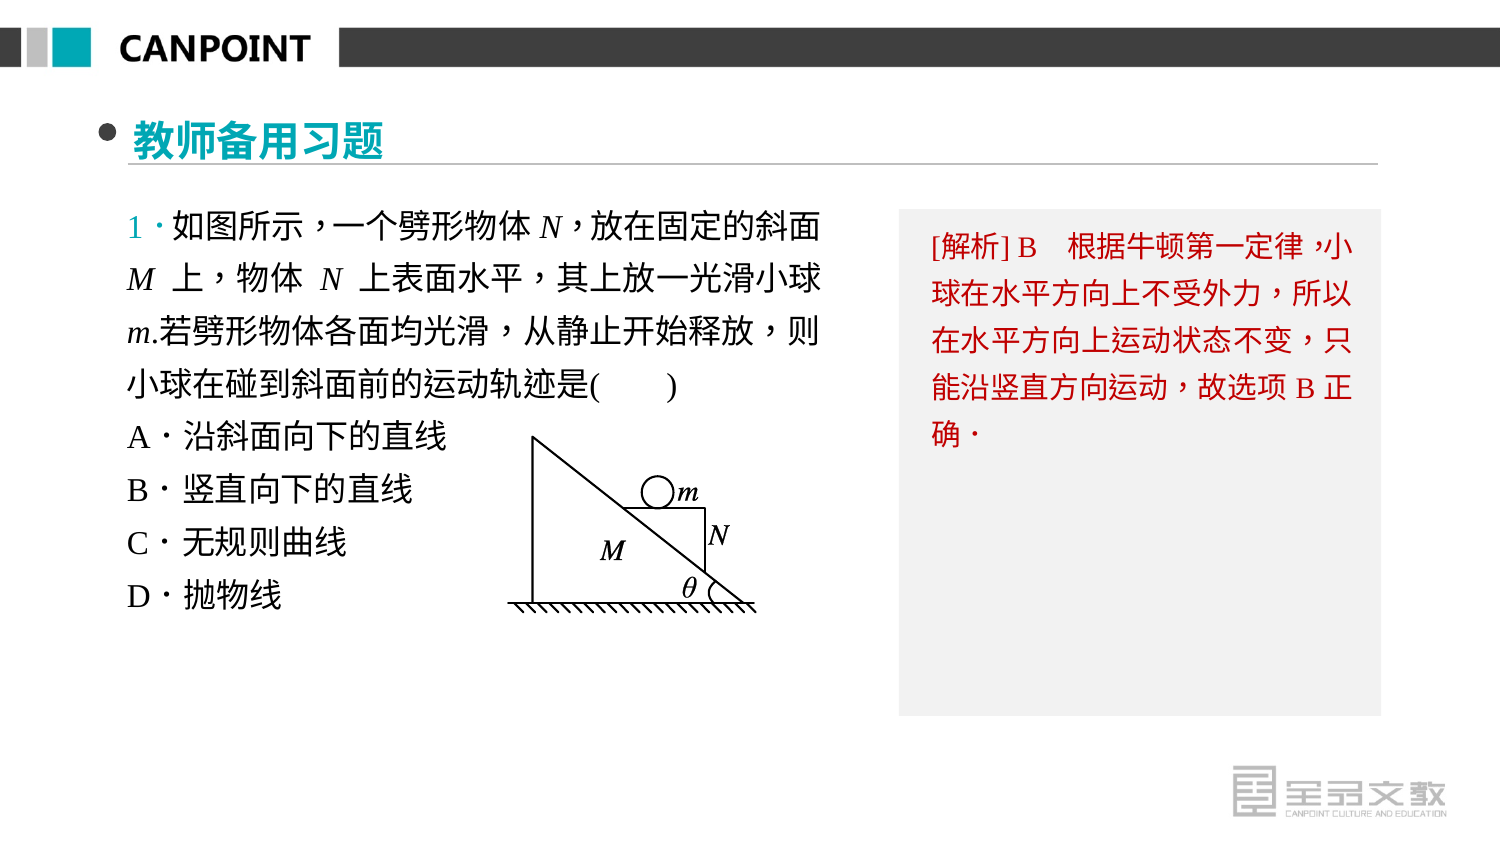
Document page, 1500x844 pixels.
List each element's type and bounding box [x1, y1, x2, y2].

text_box [930, 226, 1354, 749]
picture [0, 0, 1500, 844]
text_box [897, 207, 1383, 718]
text_box [126, 204, 823, 844]
text_box [100, 106, 1378, 174]
